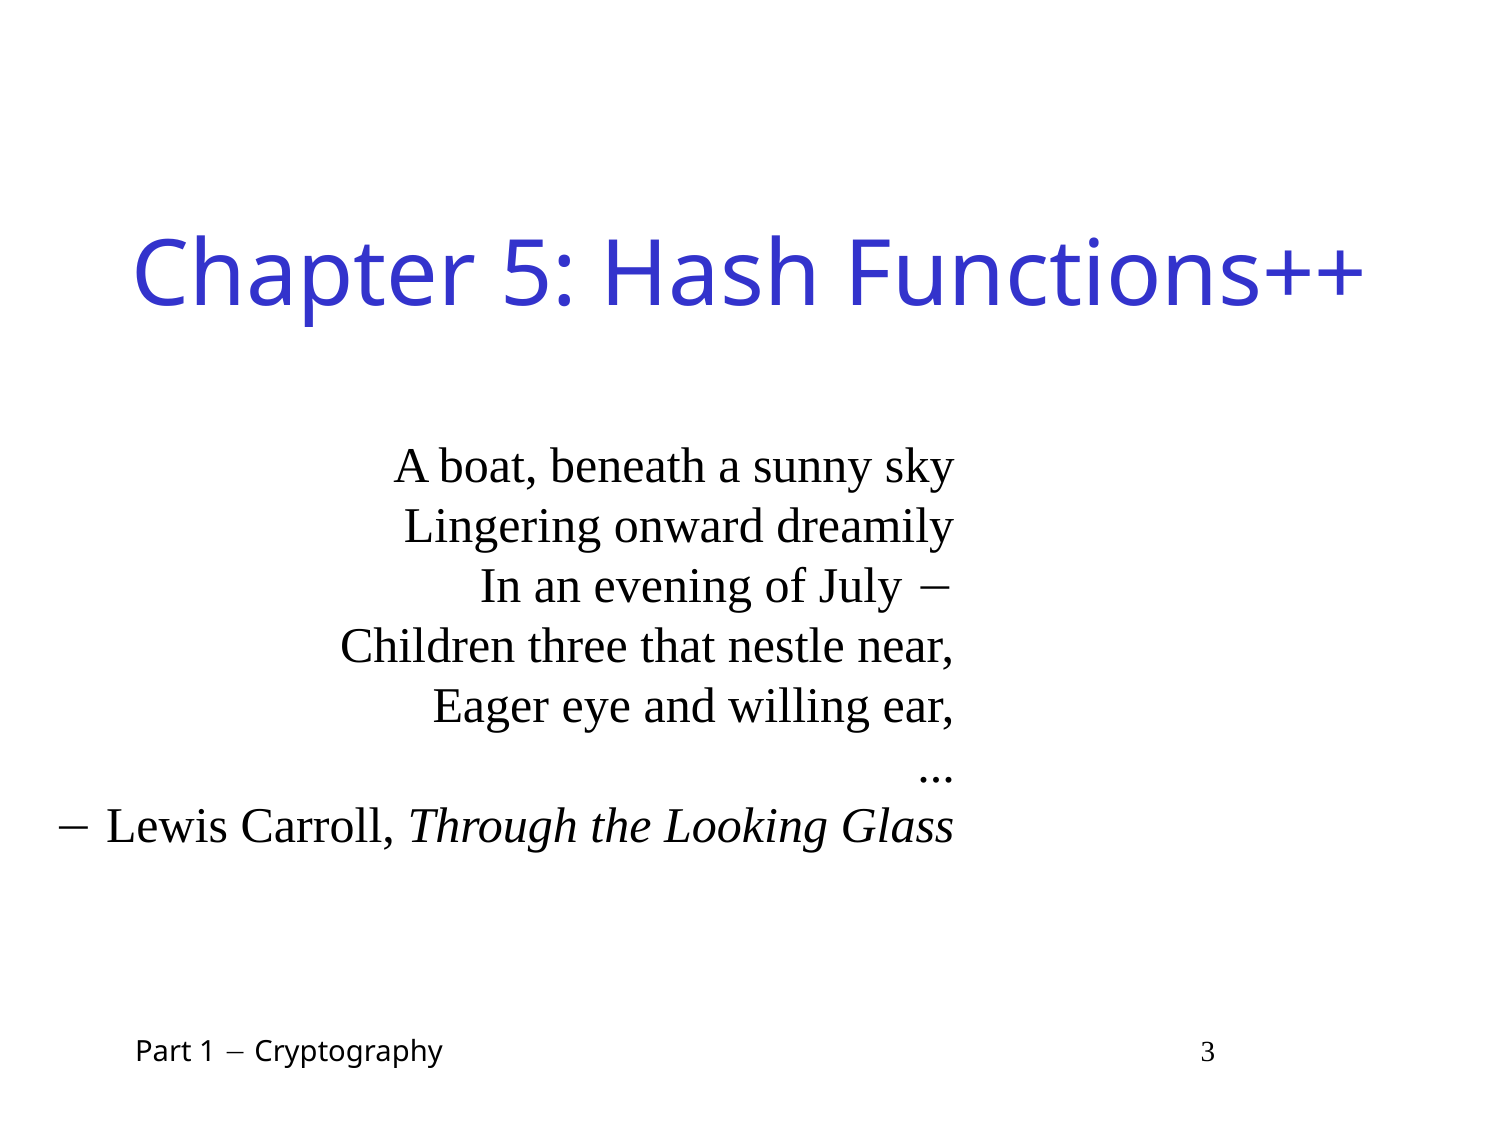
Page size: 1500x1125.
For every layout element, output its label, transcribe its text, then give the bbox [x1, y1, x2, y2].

text_box A boat, beneath a sunny sky Lingering onward dreamily In an evening of July  Children three that nestle near, Eager eye and willing ear, ...  Lewis Carroll, Through the Looking Glass [38, 424, 970, 860]
footer Part 1  Cryptography 3 [112, 1024, 1401, 1101]
title Chapter 5: Hash Functions++ [112, 174, 1388, 363]
